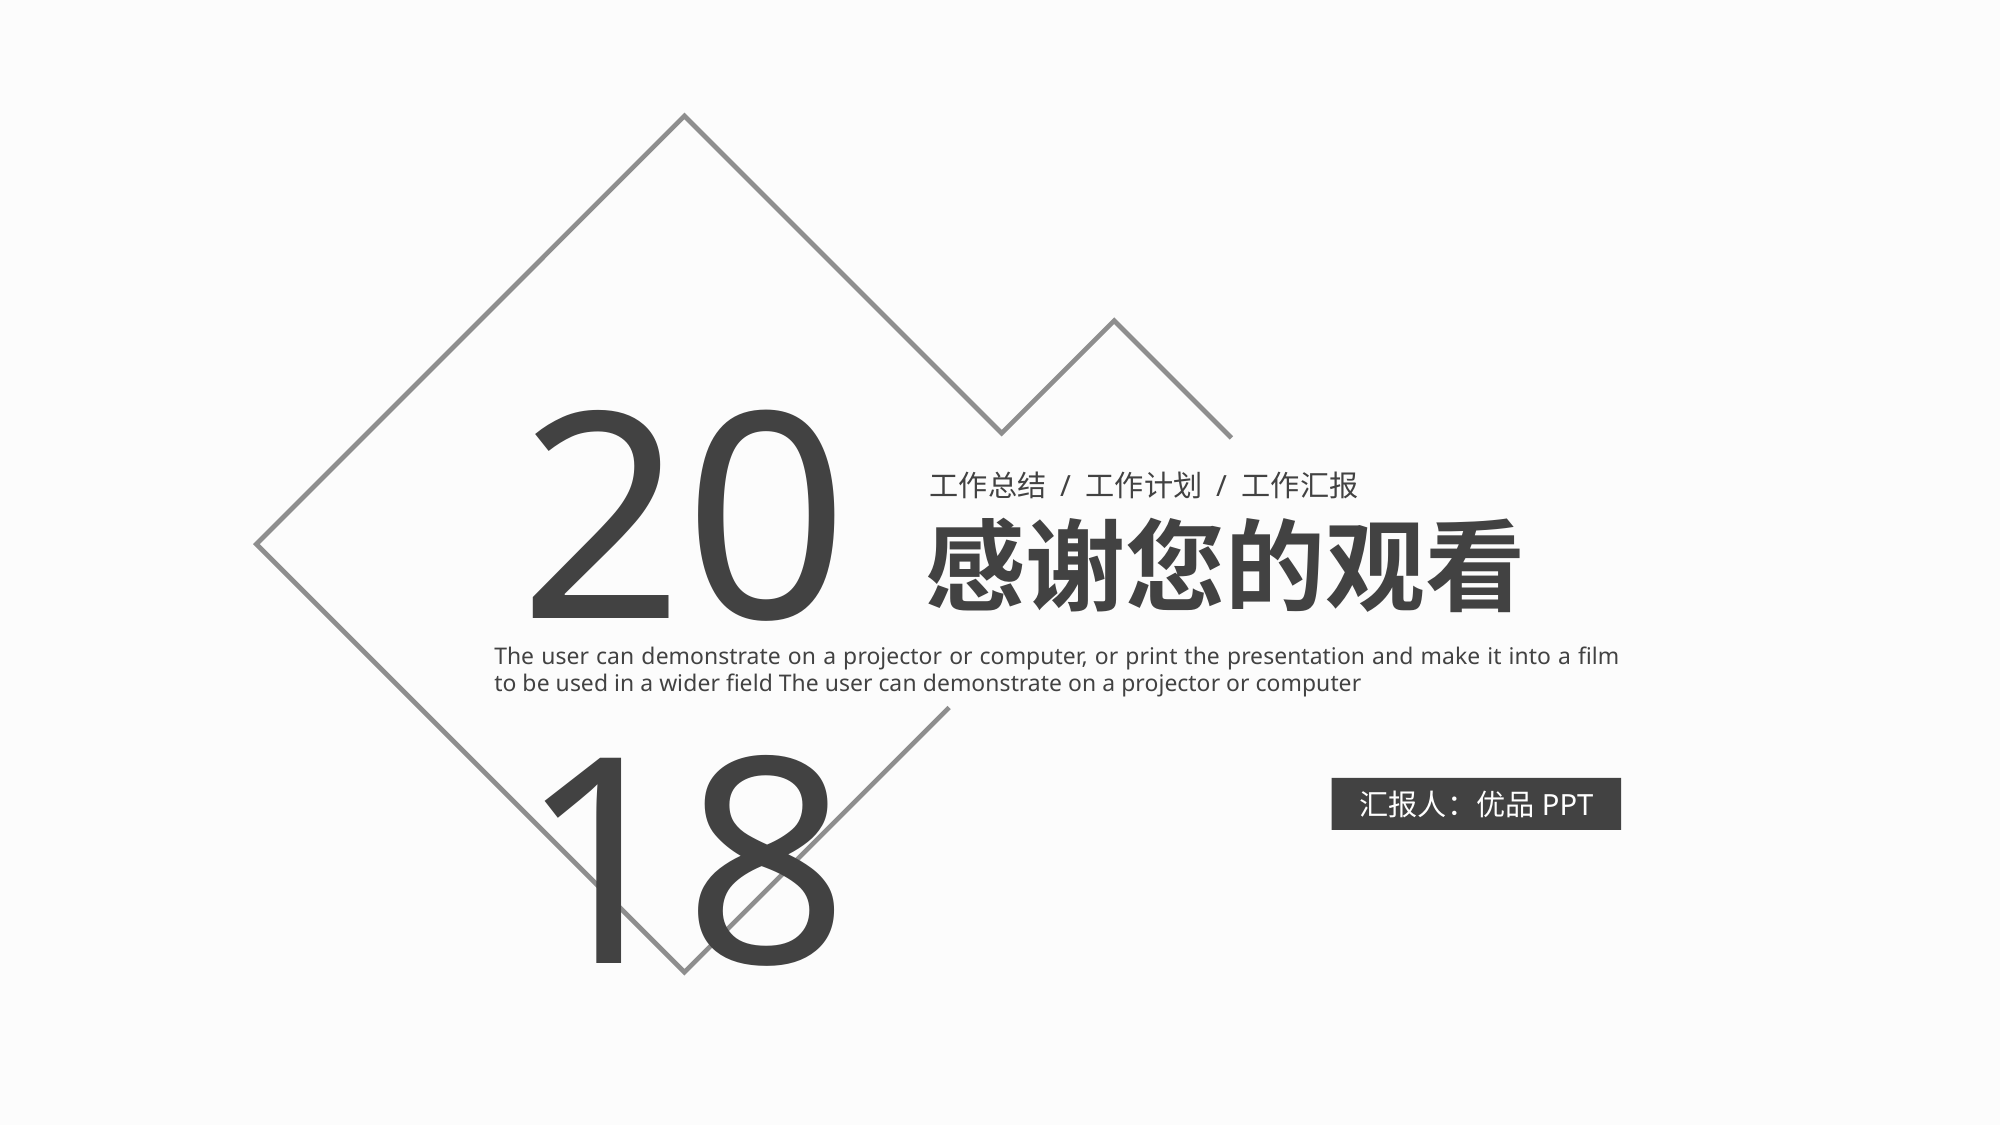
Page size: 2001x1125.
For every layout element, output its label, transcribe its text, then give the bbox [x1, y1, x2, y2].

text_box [1331, 777, 1622, 830]
text_box 工作总结 / 工作计划 / 工作汇报 [925, 459, 1636, 510]
text_box [925, 319, 1233, 459]
text_box The user can demonstrate on a projector or computer, or print the presentation and make it into a film to be used in a wider field The user can demonstrate on a projector or computer [479, 633, 1636, 704]
text_box [925, 704, 953, 734]
text_box [475, 114, 893, 323]
text_box 2018 [444, 323, 925, 1029]
text_box 感谢您的观看 [925, 510, 1636, 631]
text_box [254, 355, 444, 734]
